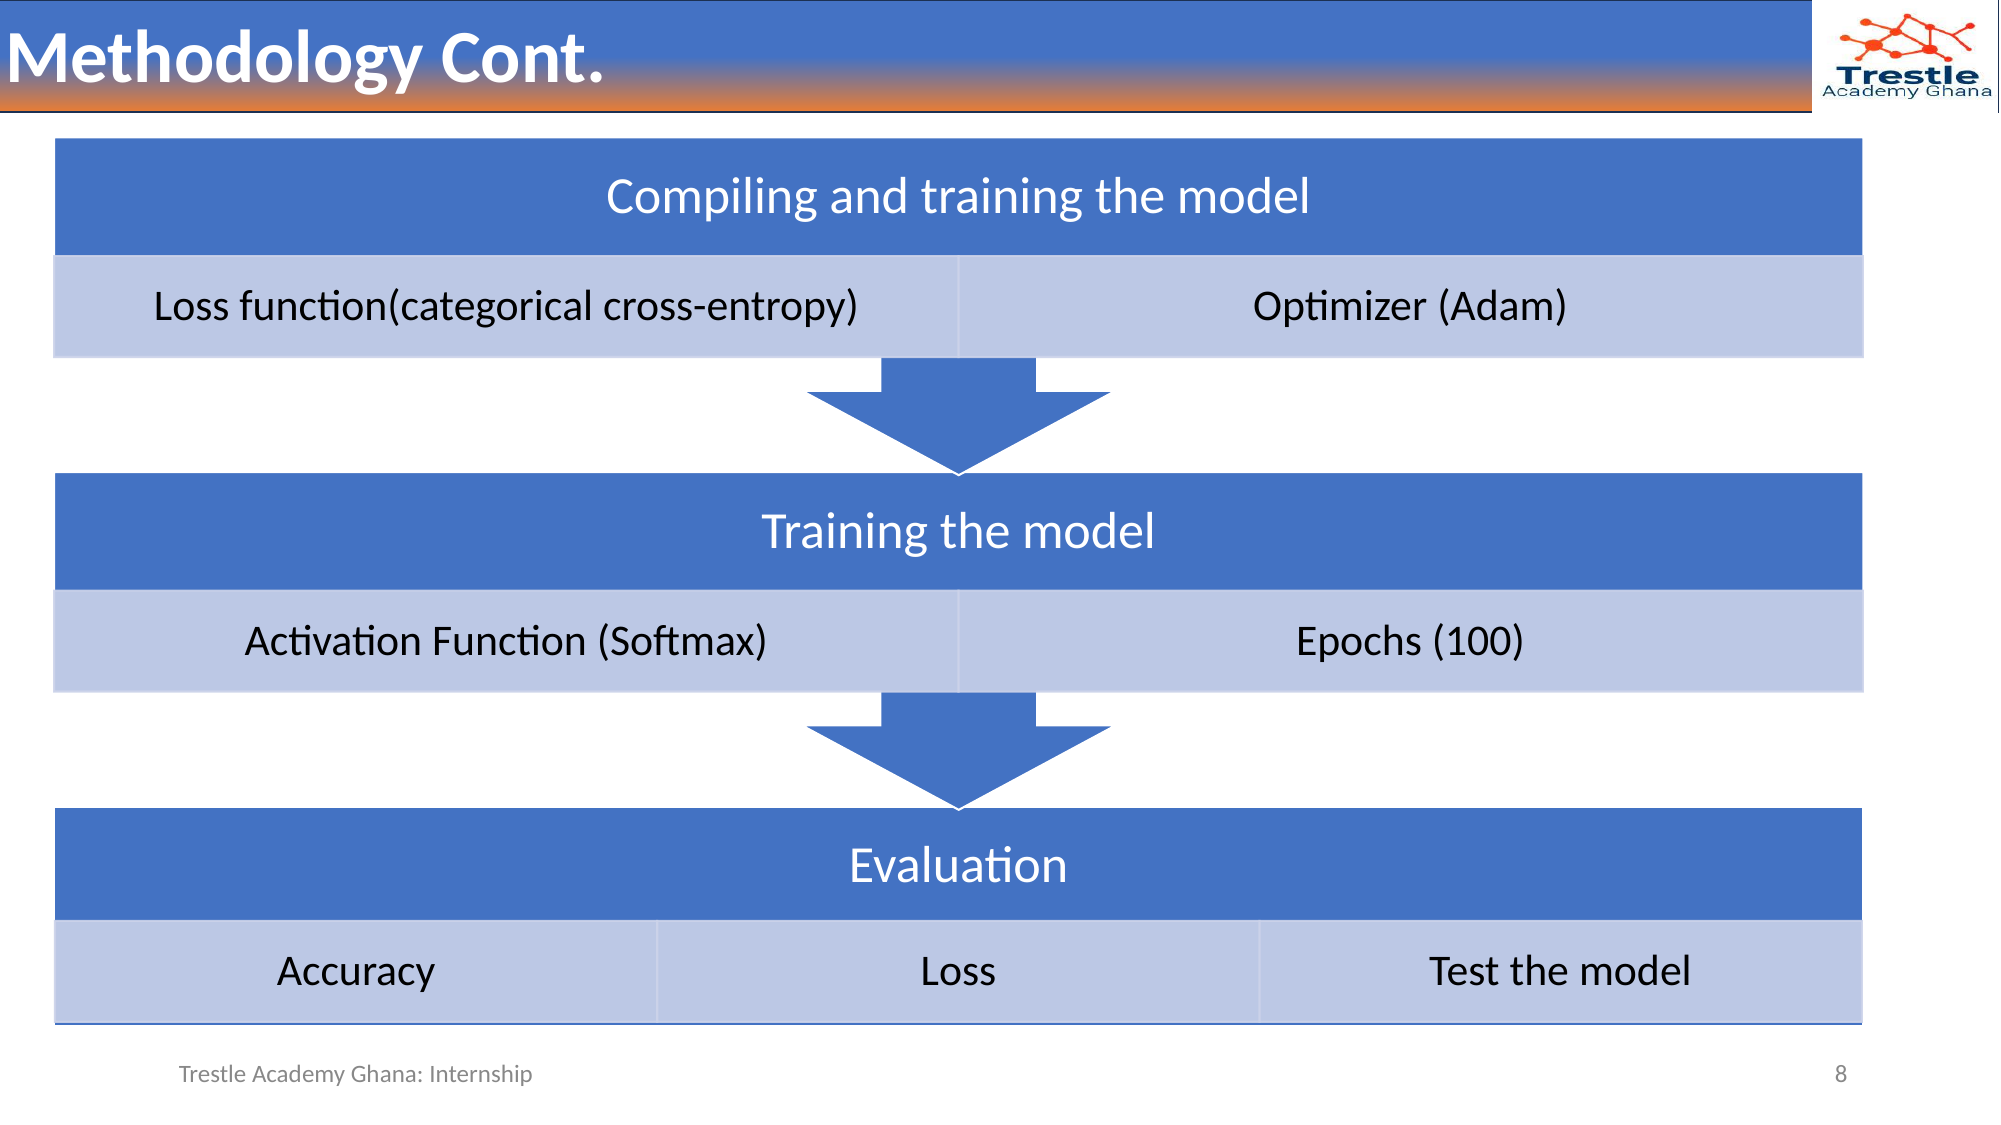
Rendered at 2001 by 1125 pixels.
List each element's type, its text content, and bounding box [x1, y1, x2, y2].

text_box Test the model [1259, 920, 1862, 1022]
text_box Evaluation [54, 806, 1864, 1027]
picture [1812, 0, 1999, 113]
text_box Training the model [54, 472, 1864, 692]
text_box Methodology Cont. [0, 0, 700, 105]
footer Trestle Academy Ghana: Internship [18, 1042, 694, 1103]
text_box Epochs (100) [958, 590, 1863, 692]
text_box Optimizer (Adam) [958, 256, 1863, 358]
text_box Loss function(categorical cross-entropy) [54, 256, 958, 358]
text_box Accuracy [54, 920, 657, 1022]
text_box [0, 0, 1810, 113]
text_box Compiling and training the model [801, 358, 1116, 476]
slide_number ‹#› [1412, 1042, 1863, 1103]
text_box Activation Function (Softmax) [54, 590, 958, 692]
text_box Training the model [801, 692, 1116, 810]
text_box Compiling and training the model [54, 137, 1864, 357]
text_box Loss [657, 920, 1259, 1022]
